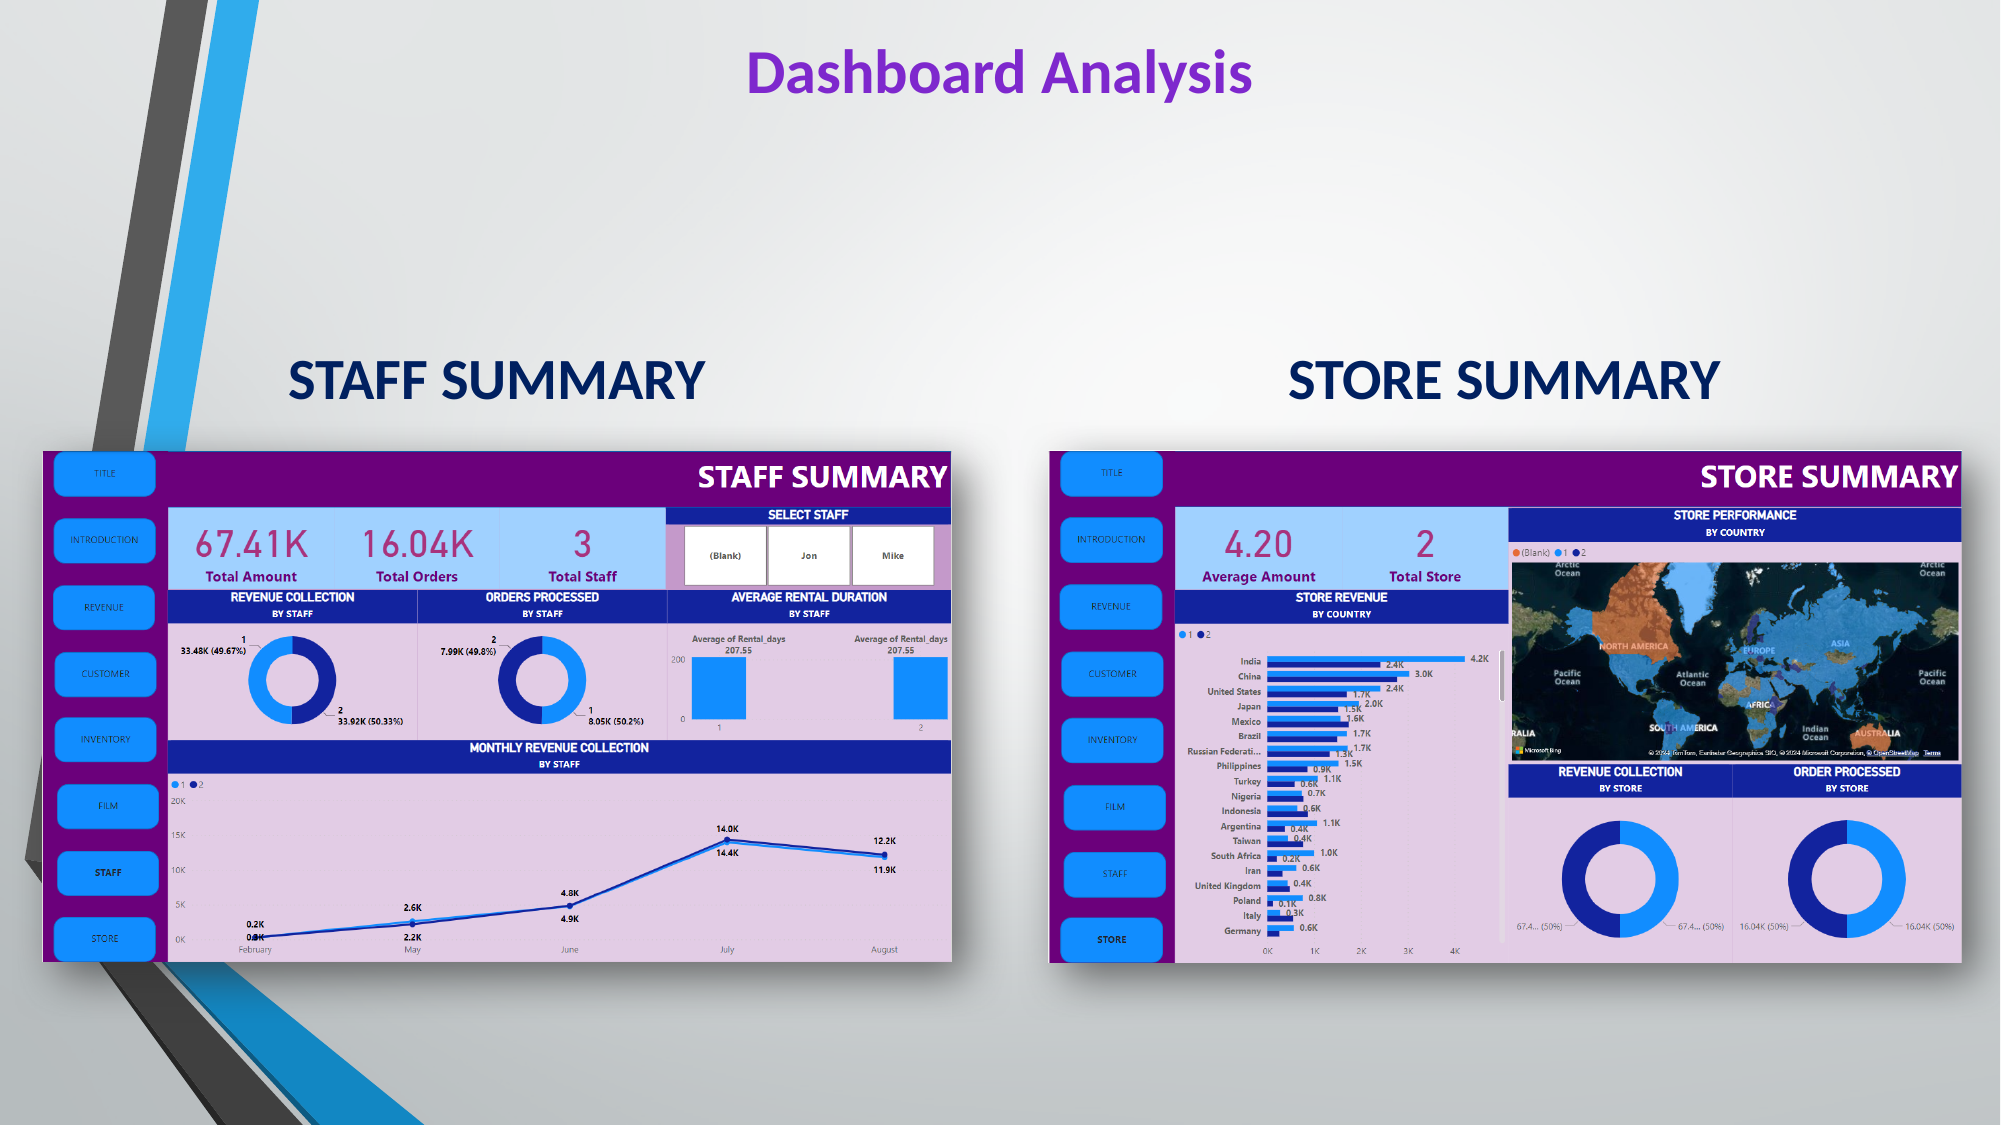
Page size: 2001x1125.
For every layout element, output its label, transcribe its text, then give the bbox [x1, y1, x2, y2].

text_box STAFF SUMMARY [197, 333, 797, 419]
text_box STORE SUMMARY [1205, 333, 1804, 419]
title Dashboard Analysis [178, 23, 1822, 114]
picture [1047, 449, 1962, 963]
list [42, 451, 953, 962]
